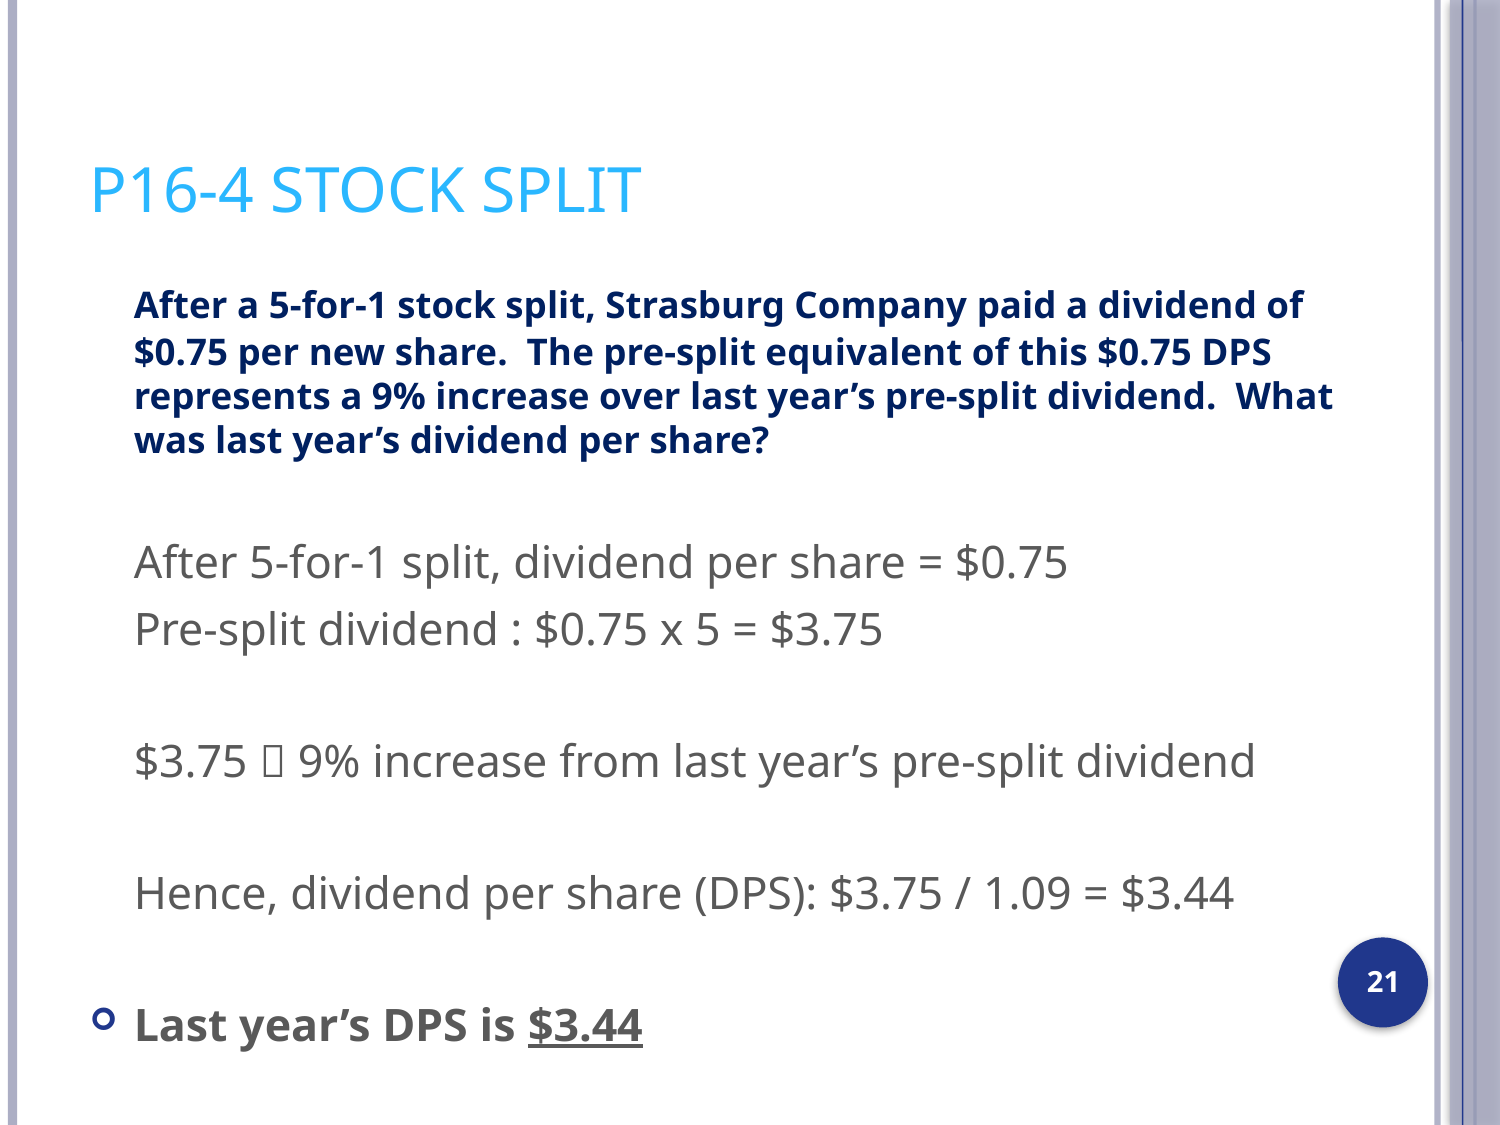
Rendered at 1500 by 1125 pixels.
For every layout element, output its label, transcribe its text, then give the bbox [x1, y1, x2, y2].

slide_number 21 [1333, 940, 1434, 1027]
list After a 5-for-1 stock split, Strasburg Company paid a dividend of $0.75 per new share. The pre-split equivalent of this $0.75 DPS represents a 9% increase over last year’s pre-split dividend. What was last year’s dividend per share? After 5-for-1 split, dividend per share = $0.75 Pre-split dividend : $0.75 x 5 = $3.75 $3.75  9% increase from last year’s pre-split dividend Hence, dividend per share (DPS): $3.75 / 1.09 = $3.44 Last year’s DPS is $3.44 [75, 262, 1400, 1062]
title P16-4 stock split [75, 45, 1300, 233]
